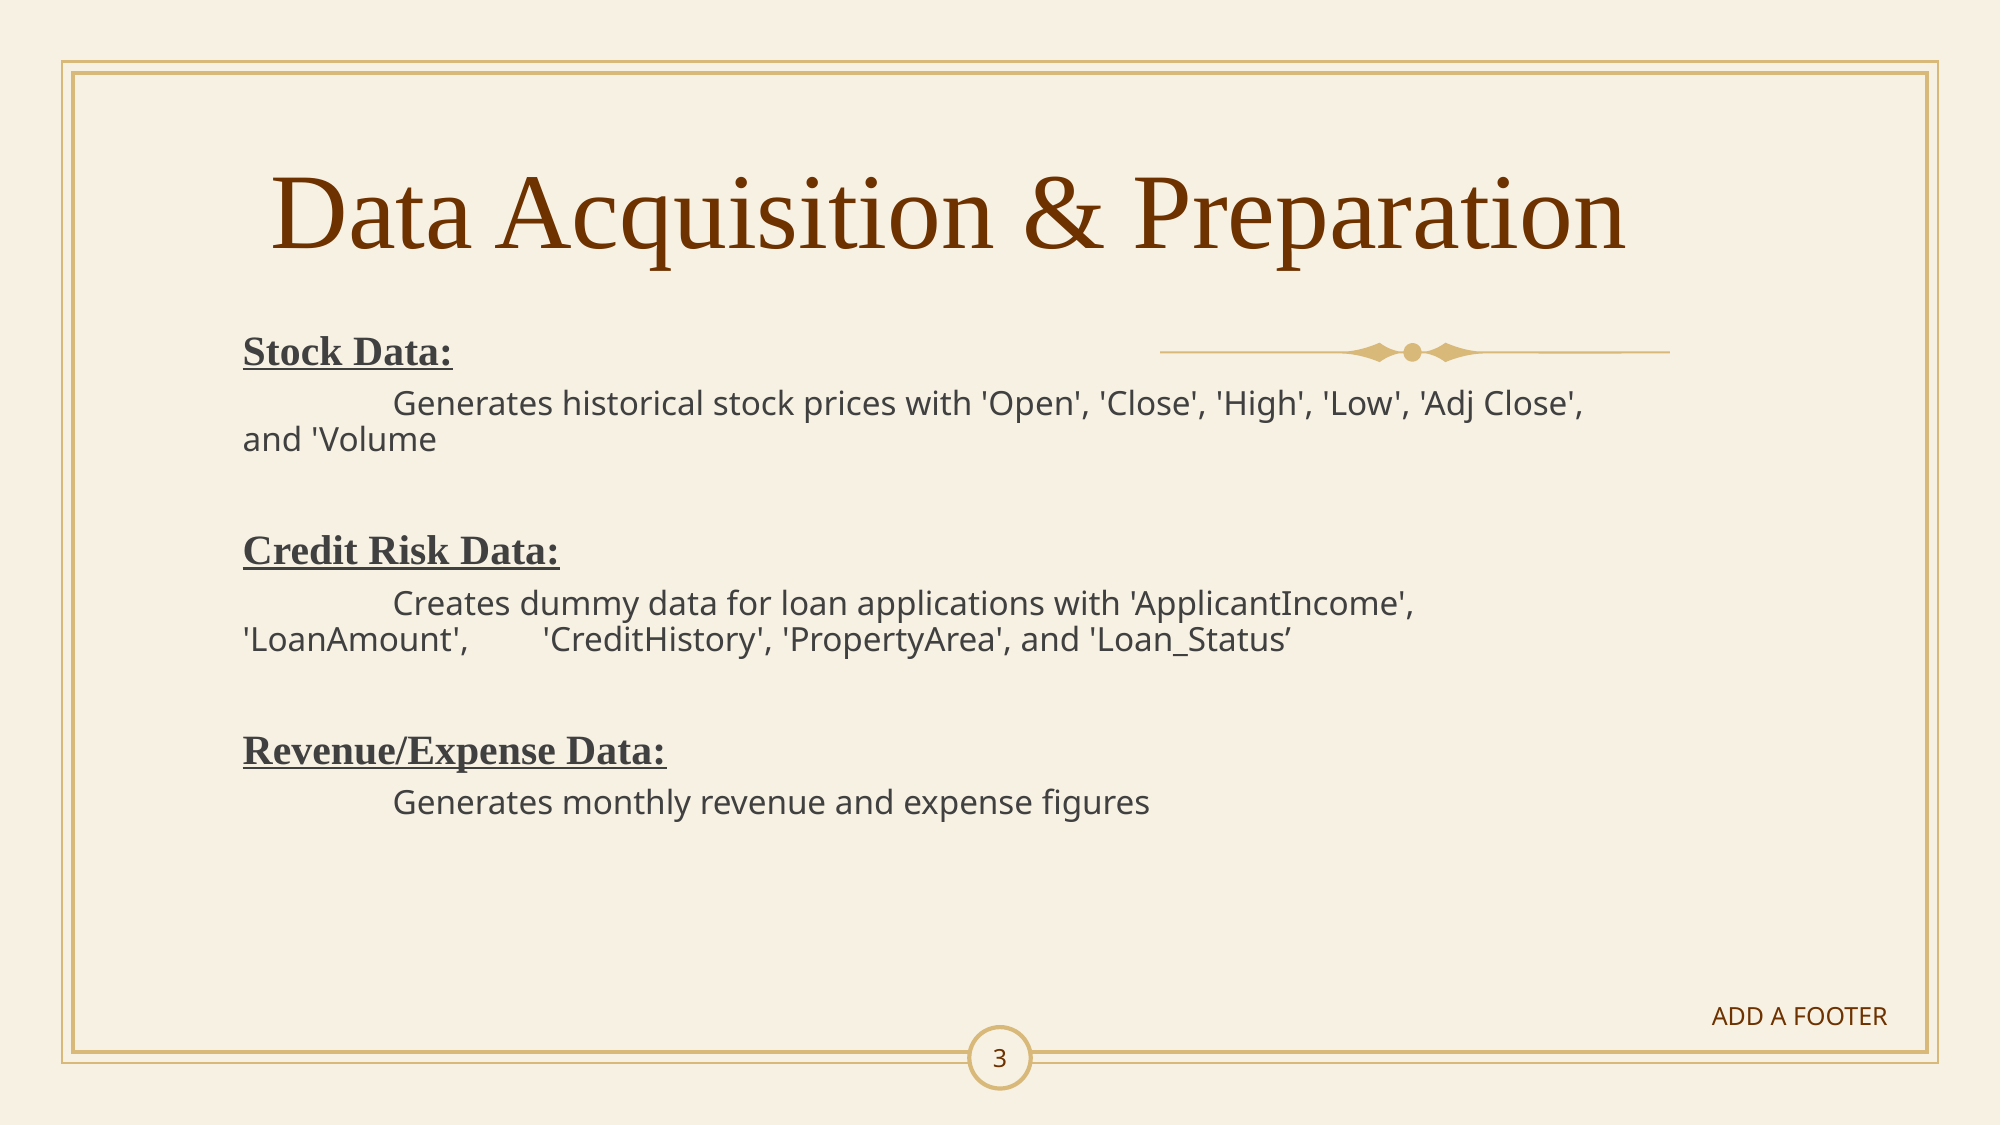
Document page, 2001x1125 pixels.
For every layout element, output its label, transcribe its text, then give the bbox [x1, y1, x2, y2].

title Data Acquisition & Preparation [255, 104, 1835, 323]
footer ADD A FOOTER [1345, 987, 1904, 1047]
list Stock Data: Generates historical stock prices with 'Open', 'Close', 'High', 'Low', 'Adj Close', and 'Volume Credit Risk Data: Creates dummy data for loan applications with 'ApplicantIncome', 'LoanAmount', 'CreditHistory', 'PropertyArea', and 'Loan_Status’ Revenue/Expense Data: Generates monthly revenue and expense figures [227, 322, 1646, 892]
slide_number 3 [954, 1029, 1045, 1089]
